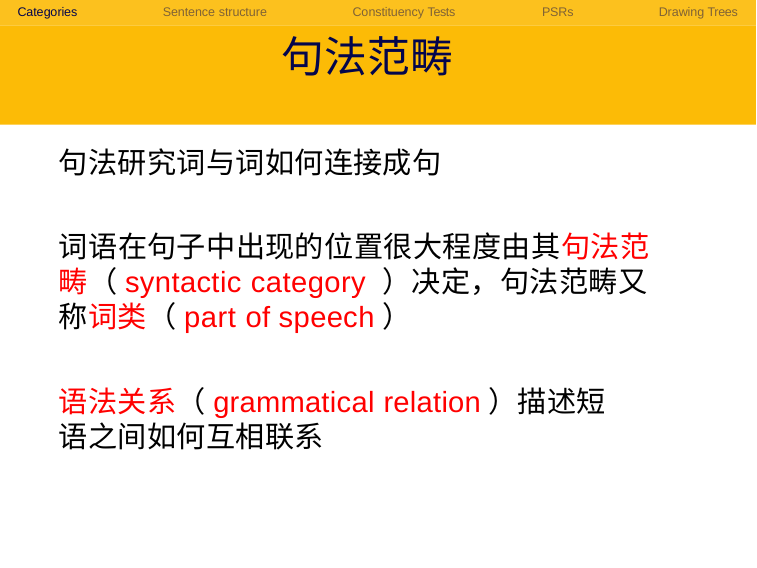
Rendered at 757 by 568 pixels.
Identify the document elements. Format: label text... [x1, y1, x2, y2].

title 句法范畴 [0, 25, 756, 125]
text_box Categories Sentence structure Constituency Tests PSRs Drawing Trees [17, 1, 741, 19]
text_box 句法研究词与词如何连接成句 词语在句子中出现的位置很大程度由其句法范畴（syntactic category ）决定，句法范畴又称词类（part of speech） 语法关系（grammatical relation）描述短语之间如何互相联系 [56, 141, 659, 454]
